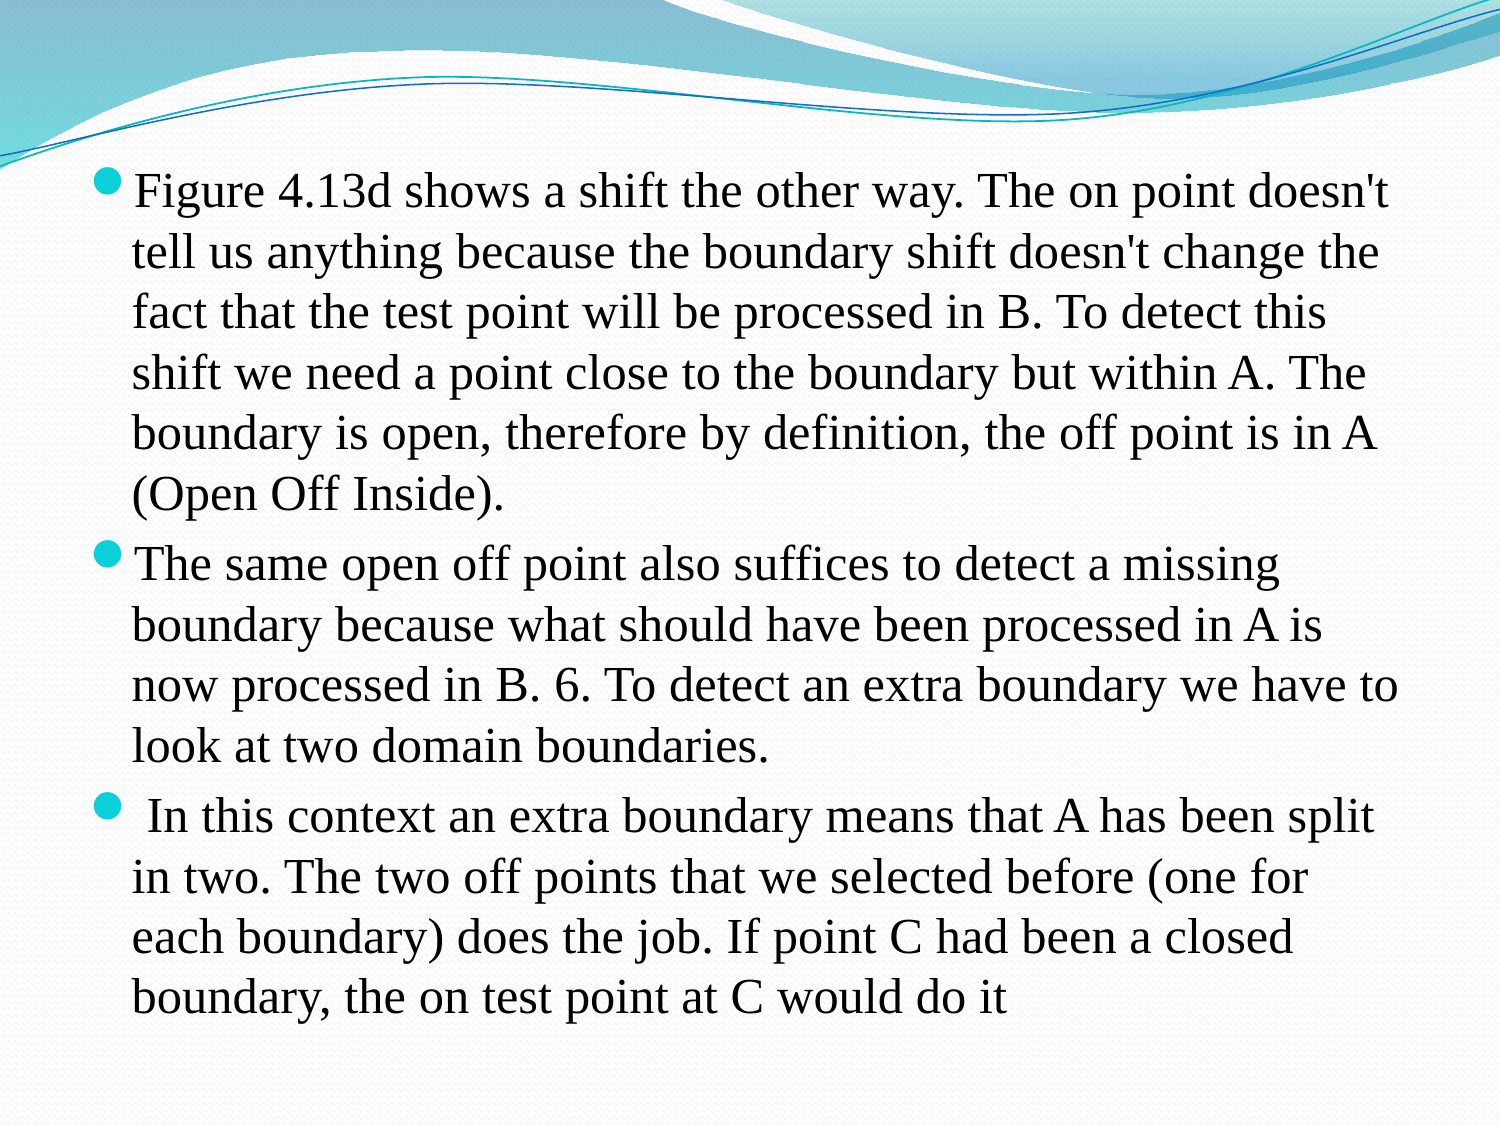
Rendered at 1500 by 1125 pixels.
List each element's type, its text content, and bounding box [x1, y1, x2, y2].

list Figure 4.13d shows a shift the other way. The on point doesn't tell us anything because the boundary shift doesn't change the fact that the test point will be processed in B. To detect this shift we need a point close to the boundary but within A. The boundary is open, therefore by definition, the off point is in A (Open Off Inside). The same open off point also suffices to detect a missing boundary because what should have been processed in A is now processed in B. 6. To detect an extra boundary we have to look at two domain boundaries. In this context an extra boundary means that A has been split in two. The two off points that we selected before (one for each boundary) does the job. If point C had been a closed boundary, the on test point at C would do it [75, 149, 1425, 1038]
